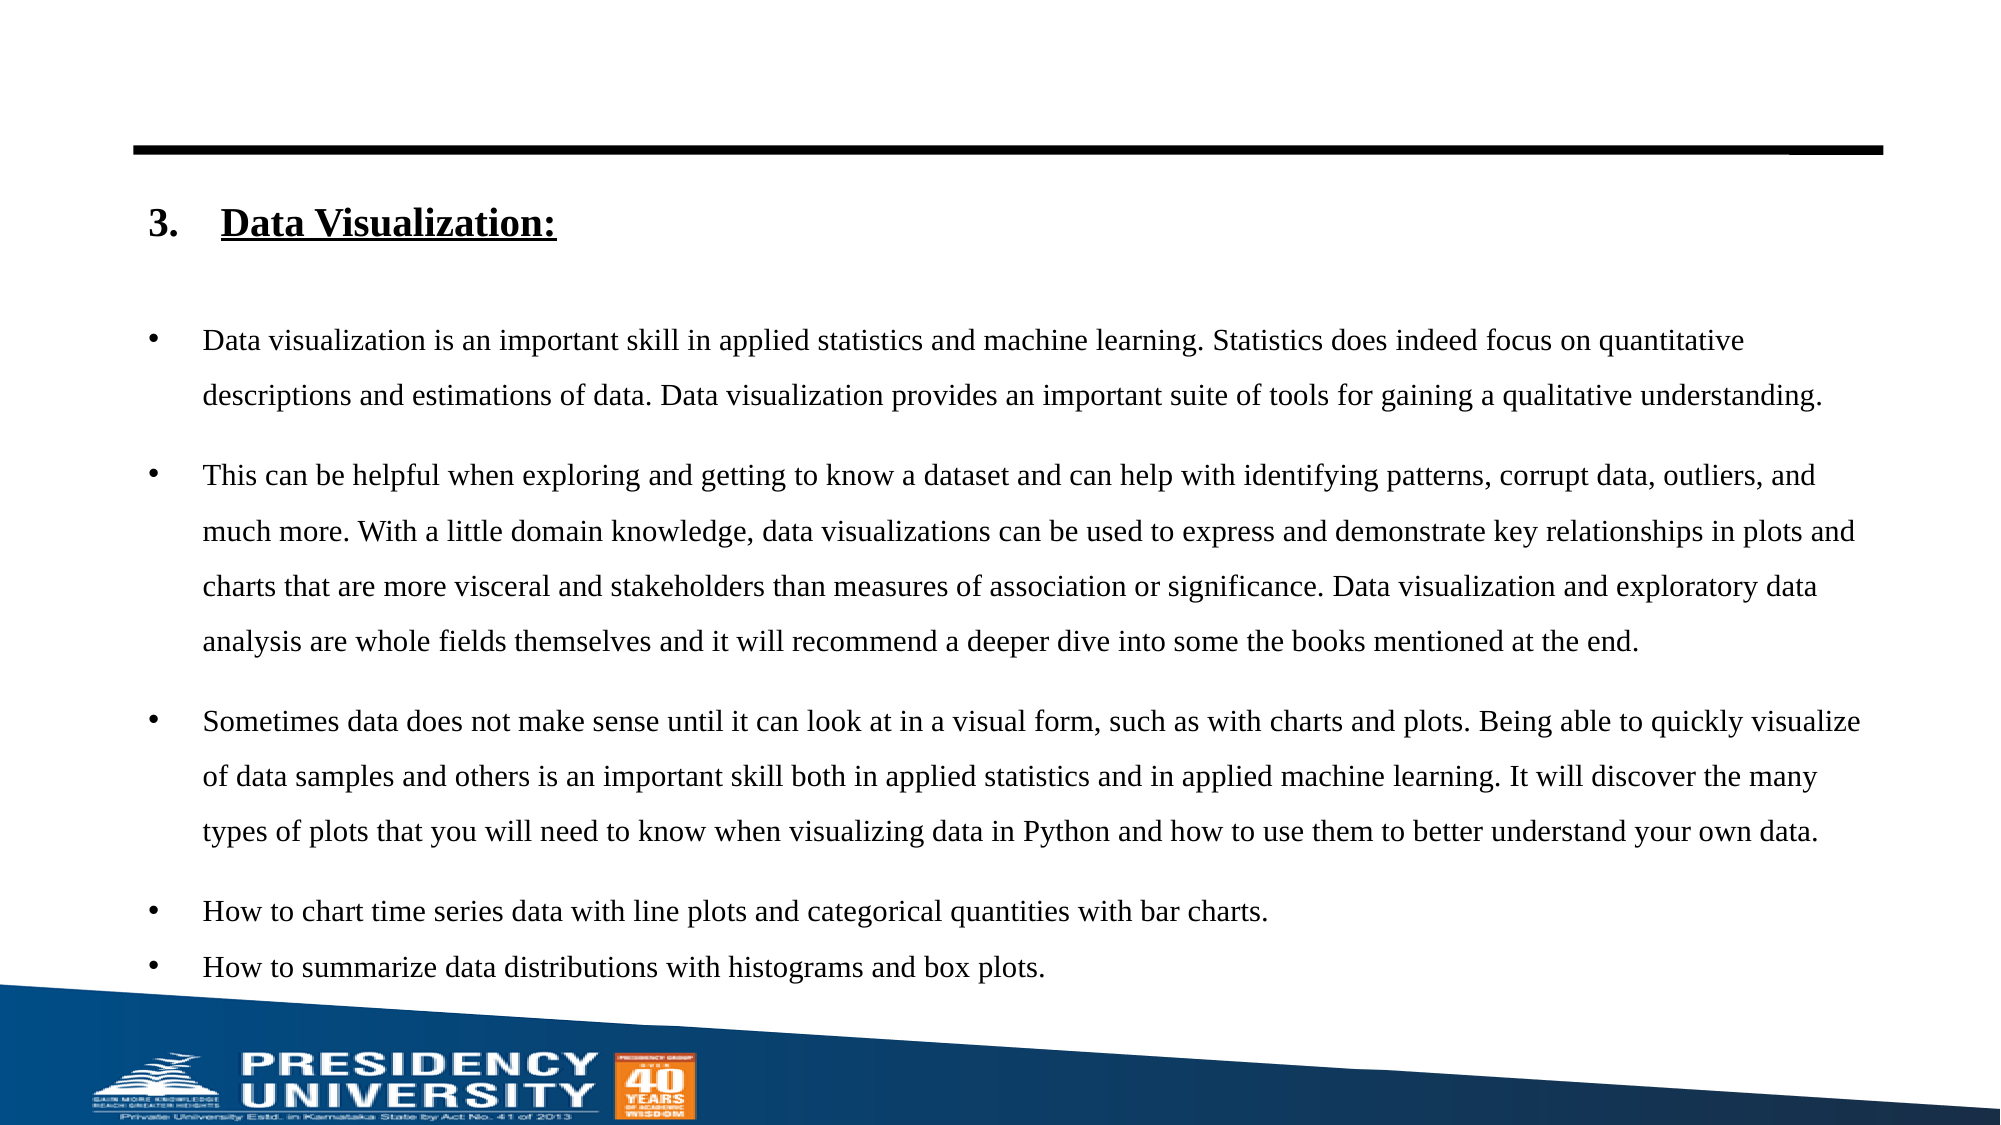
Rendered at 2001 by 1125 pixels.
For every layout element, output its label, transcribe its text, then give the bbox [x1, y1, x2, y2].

list Data Visualization: Data visualization is an important skill in applied statistics and machine learning. Statistics does indeed focus on quantitative descriptions and estimations of data. Data visualization provides an important suite of tools for gaining a qualitative understanding. This can be helpful when exploring and getting to know a dataset and can help with identifying patterns, corrupt data, outliers, and much more. With a little domain knowledge, data visualizations can be used to express and demonstrate key relationships in plots and charts that are more visceral and stakeholders than measures of association or significance. Data visualization and exploratory data analysis are whole fields themselves and it will recommend a deeper dive into some the books mentioned at the end. Sometimes data does not make sense until it can look at in a visual form, such as with charts and plots. Being able to quickly visualize of data samples and others is an important skill both in applied statistics and in applied machine learning. It will discover the many types of plots that you will need to know when visualizing data in Python and how to use them to better understand your own data. How to chart time series data with line plots and categorical quantities with bar charts. How to summarize data distributions with histograms and box plots. [133, 187, 1884, 1000]
picture [0, 982, 2000, 1125]
